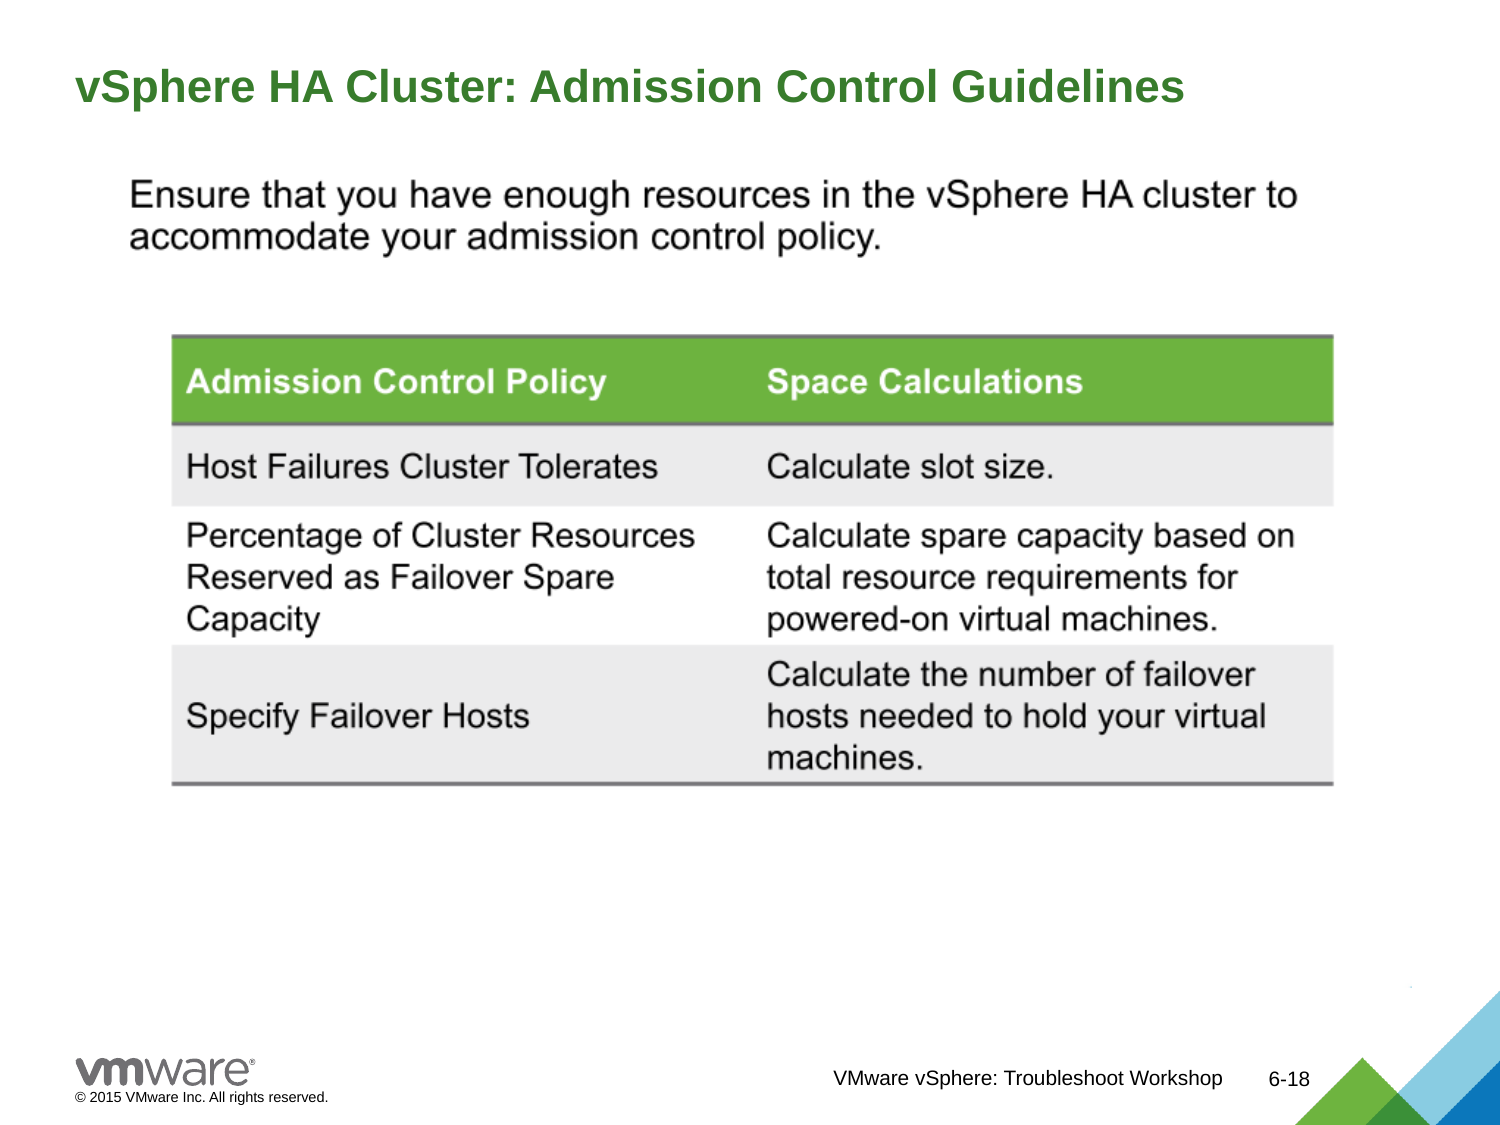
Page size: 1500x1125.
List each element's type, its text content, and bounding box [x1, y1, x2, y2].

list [87, 149, 1413, 988]
picture [1247, 949, 1500, 1125]
title vSphere HA Cluster: Admission Control Guidelines [75, 54, 1425, 113]
